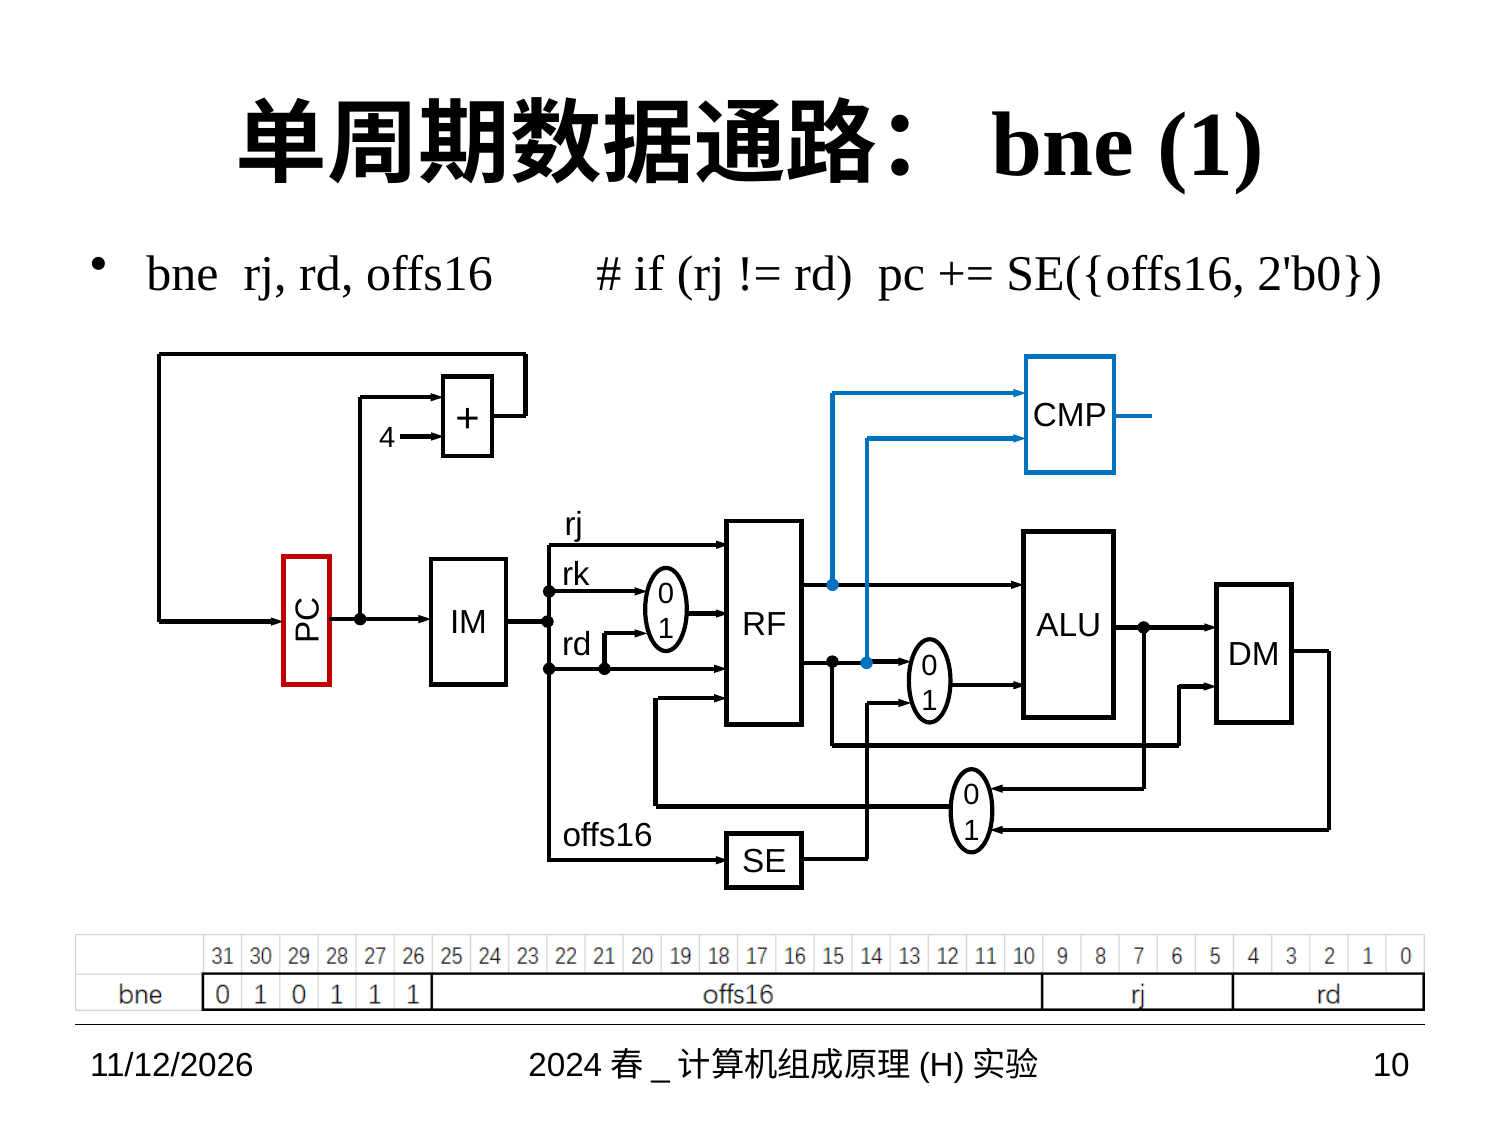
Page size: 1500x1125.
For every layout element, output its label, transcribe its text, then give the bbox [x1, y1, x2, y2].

text_box offs16 [562, 813, 653, 854]
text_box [867, 672, 993, 723]
footer 2024春_计算机组成原理(H)实验 [426, 1024, 1149, 1103]
text_box ALU [1023, 672, 1114, 718]
title 单周期数据通路：bne (1) [75, 45, 1425, 232]
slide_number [74, 1024, 426, 1103]
list bne rj, rd, offs16 # if (rj != rd) pc += SE({offs16, 2'b0}) [75, 232, 1425, 317]
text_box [603, 567, 729, 652]
text_box DM [1216, 584, 1292, 723]
text_box SE [726, 833, 802, 888]
text_box rj [564, 501, 584, 542]
picture [74, 934, 1426, 1012]
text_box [831, 356, 1152, 664]
text_box rd [562, 622, 592, 663]
text_box RF [726, 521, 802, 725]
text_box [908, 768, 1034, 853]
text_box + [443, 376, 492, 457]
text_box PC [283, 556, 330, 685]
text_box rk [562, 552, 591, 589]
slide_number 10 [1149, 1024, 1426, 1103]
text_box 4 [379, 418, 396, 454]
text_box IM [431, 559, 507, 685]
